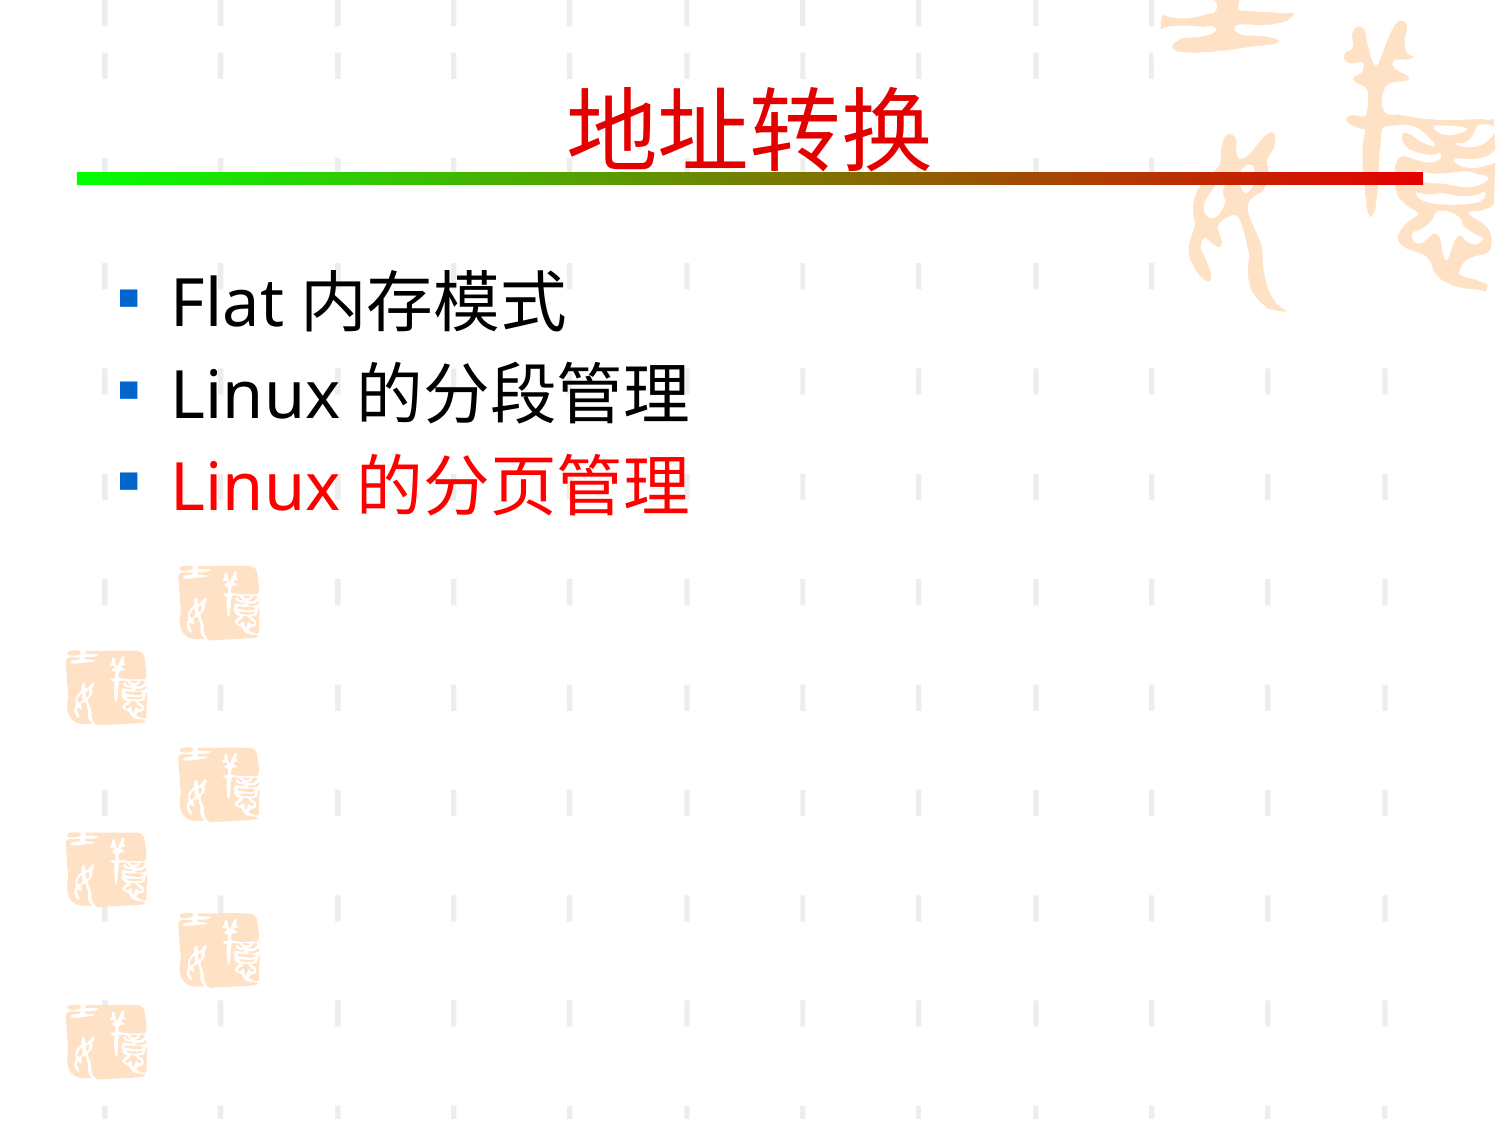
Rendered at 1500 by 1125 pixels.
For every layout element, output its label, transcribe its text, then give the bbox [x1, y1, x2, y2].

list Flat内存模式 Linux的分段管理 Linux的分页管理 [99, 262, 1438, 988]
title 地址转换 [48, 44, 1451, 219]
